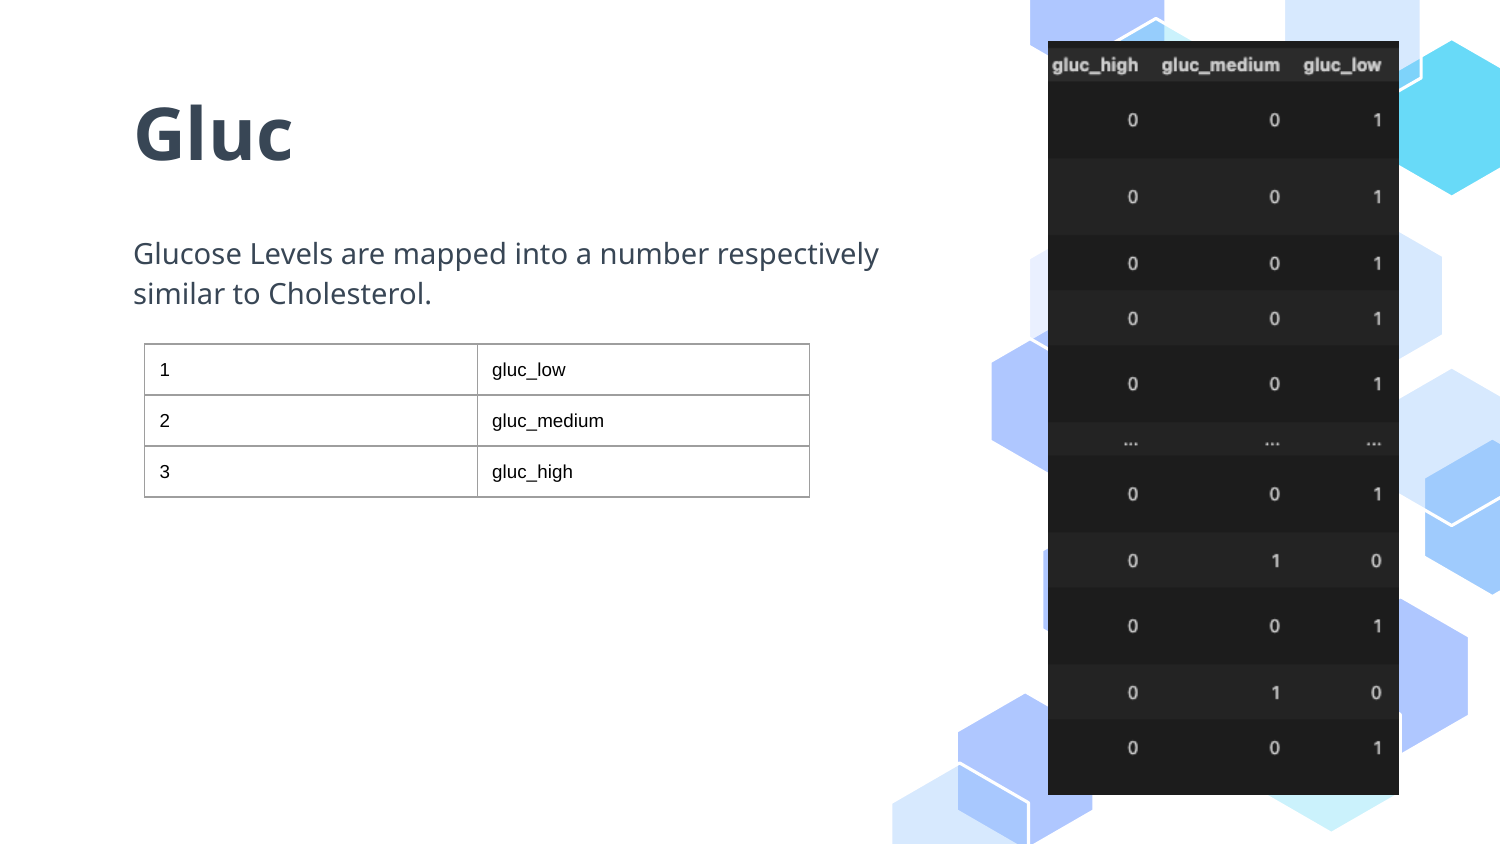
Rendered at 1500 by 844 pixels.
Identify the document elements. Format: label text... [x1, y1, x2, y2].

picture [1048, 41, 1400, 795]
table_header 1 [145, 345, 477, 394]
subtitle Glucose Levels are mapped into a number respectively similar to Cholesterol. [118, 215, 885, 310]
table_cell gluc_high [478, 447, 809, 496]
table_cell gluc_medium [478, 396, 809, 445]
title Gluc [118, 72, 885, 167]
table_header gluc_low [478, 345, 809, 394]
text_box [890, 0, 1500, 844]
table_cell 3 [145, 447, 477, 496]
table_cell 2 [145, 396, 477, 445]
